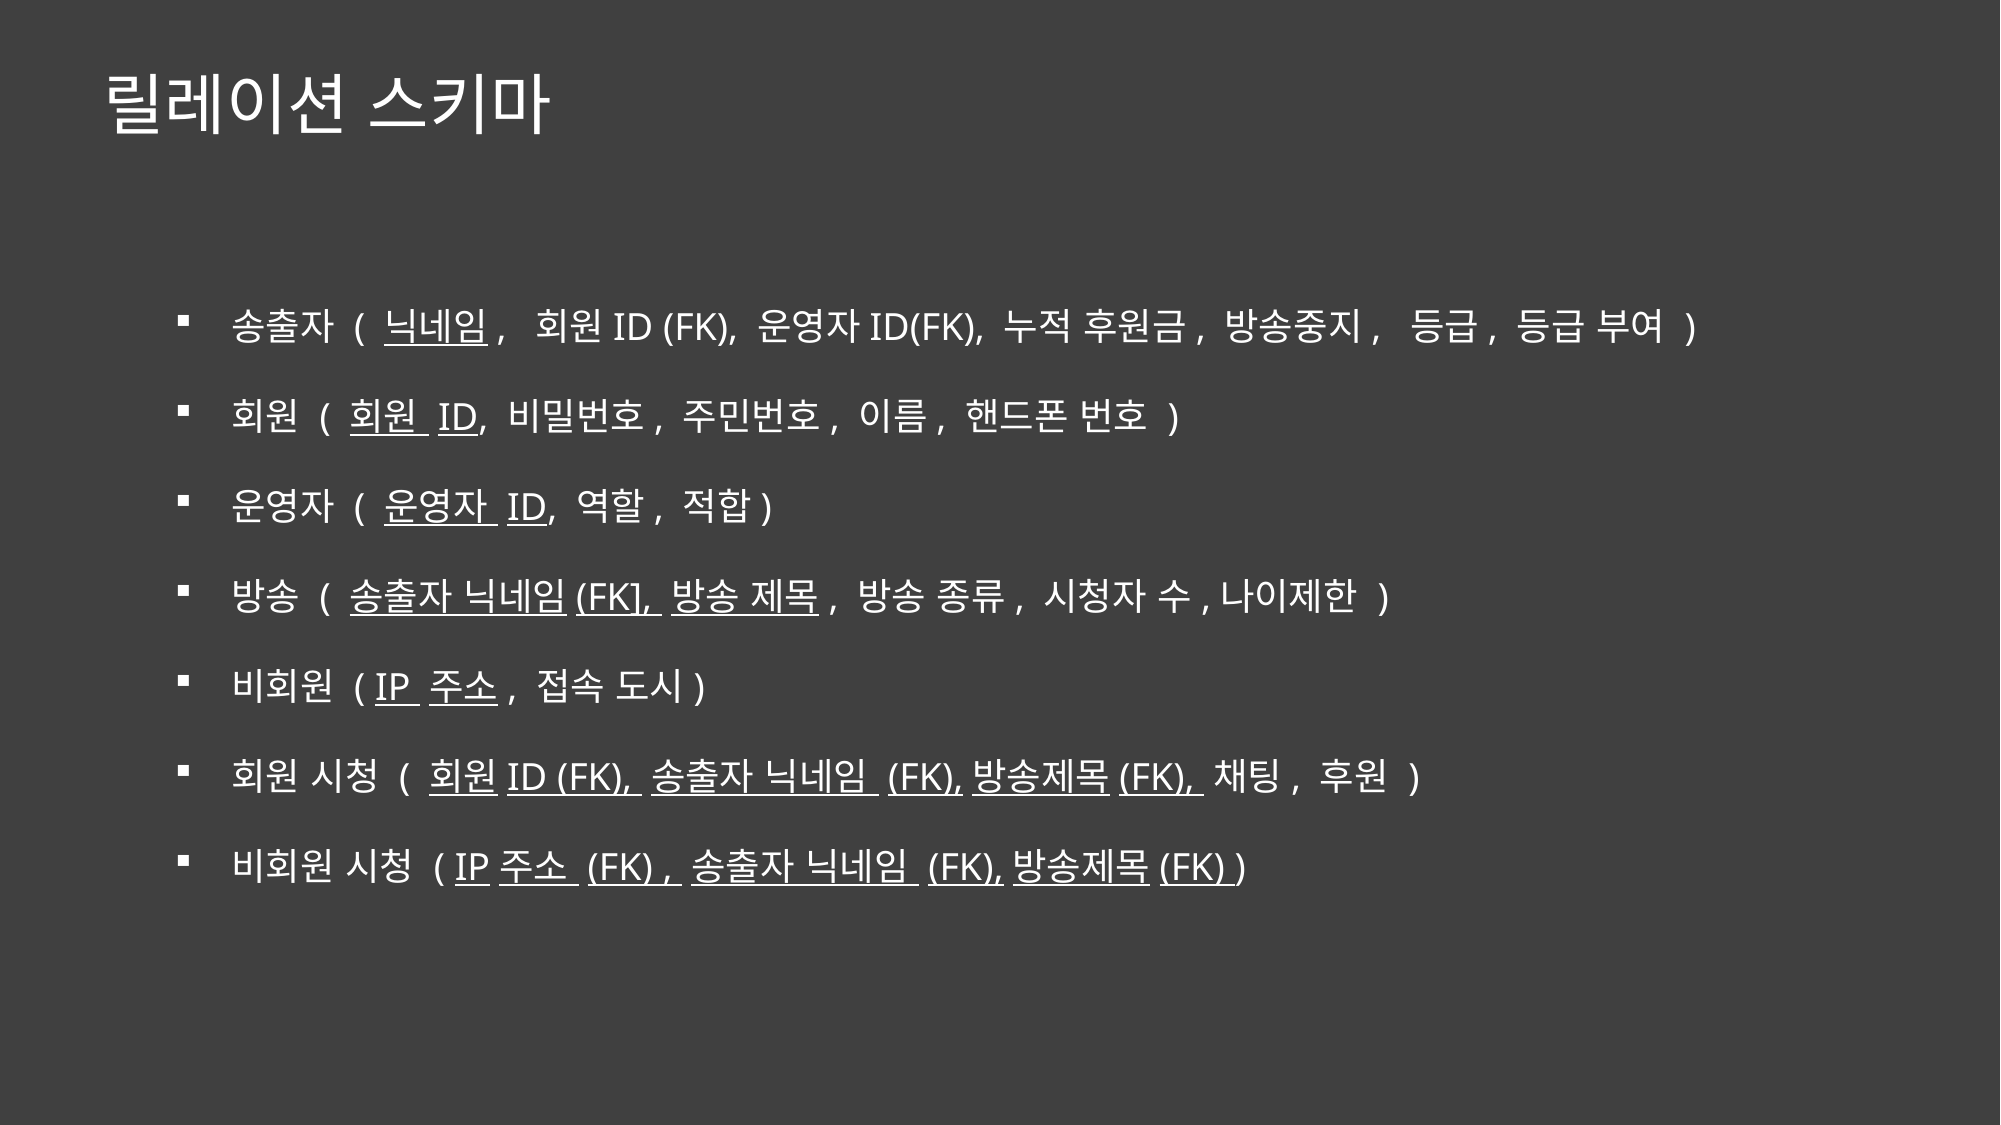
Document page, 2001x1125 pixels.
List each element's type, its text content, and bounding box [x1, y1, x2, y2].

text_box 송출자 ( 닉네임, 회원ID (FK), 운영자ID(FK), 누적 후원금, 방송중지, 등급, 등급 부여 ) 회원 ( 회원 ID, 비밀번호, 주민번호, 이름, 핸드폰 번호 ) 운영자 ( 운영자 ID, 역할, 적합) 방송 ( 송출자 닉네임(FK], 방송 제목, 방송 종류, 시청자 수,나이제한 ) 비회원 ( IP 주소, 접속 도시) 회원 시청 ( 회원ID (FK), 송출자 닉네임 (FK),방송제목(FK), 채팅, 후원 ) 비회원 시청 ( IP주소 (FK) , 송출자 닉네임 (FK),방송제목(FK) ) [159, 192, 1841, 1044]
text_box 릴레이션 스키마 [88, 55, 616, 151]
